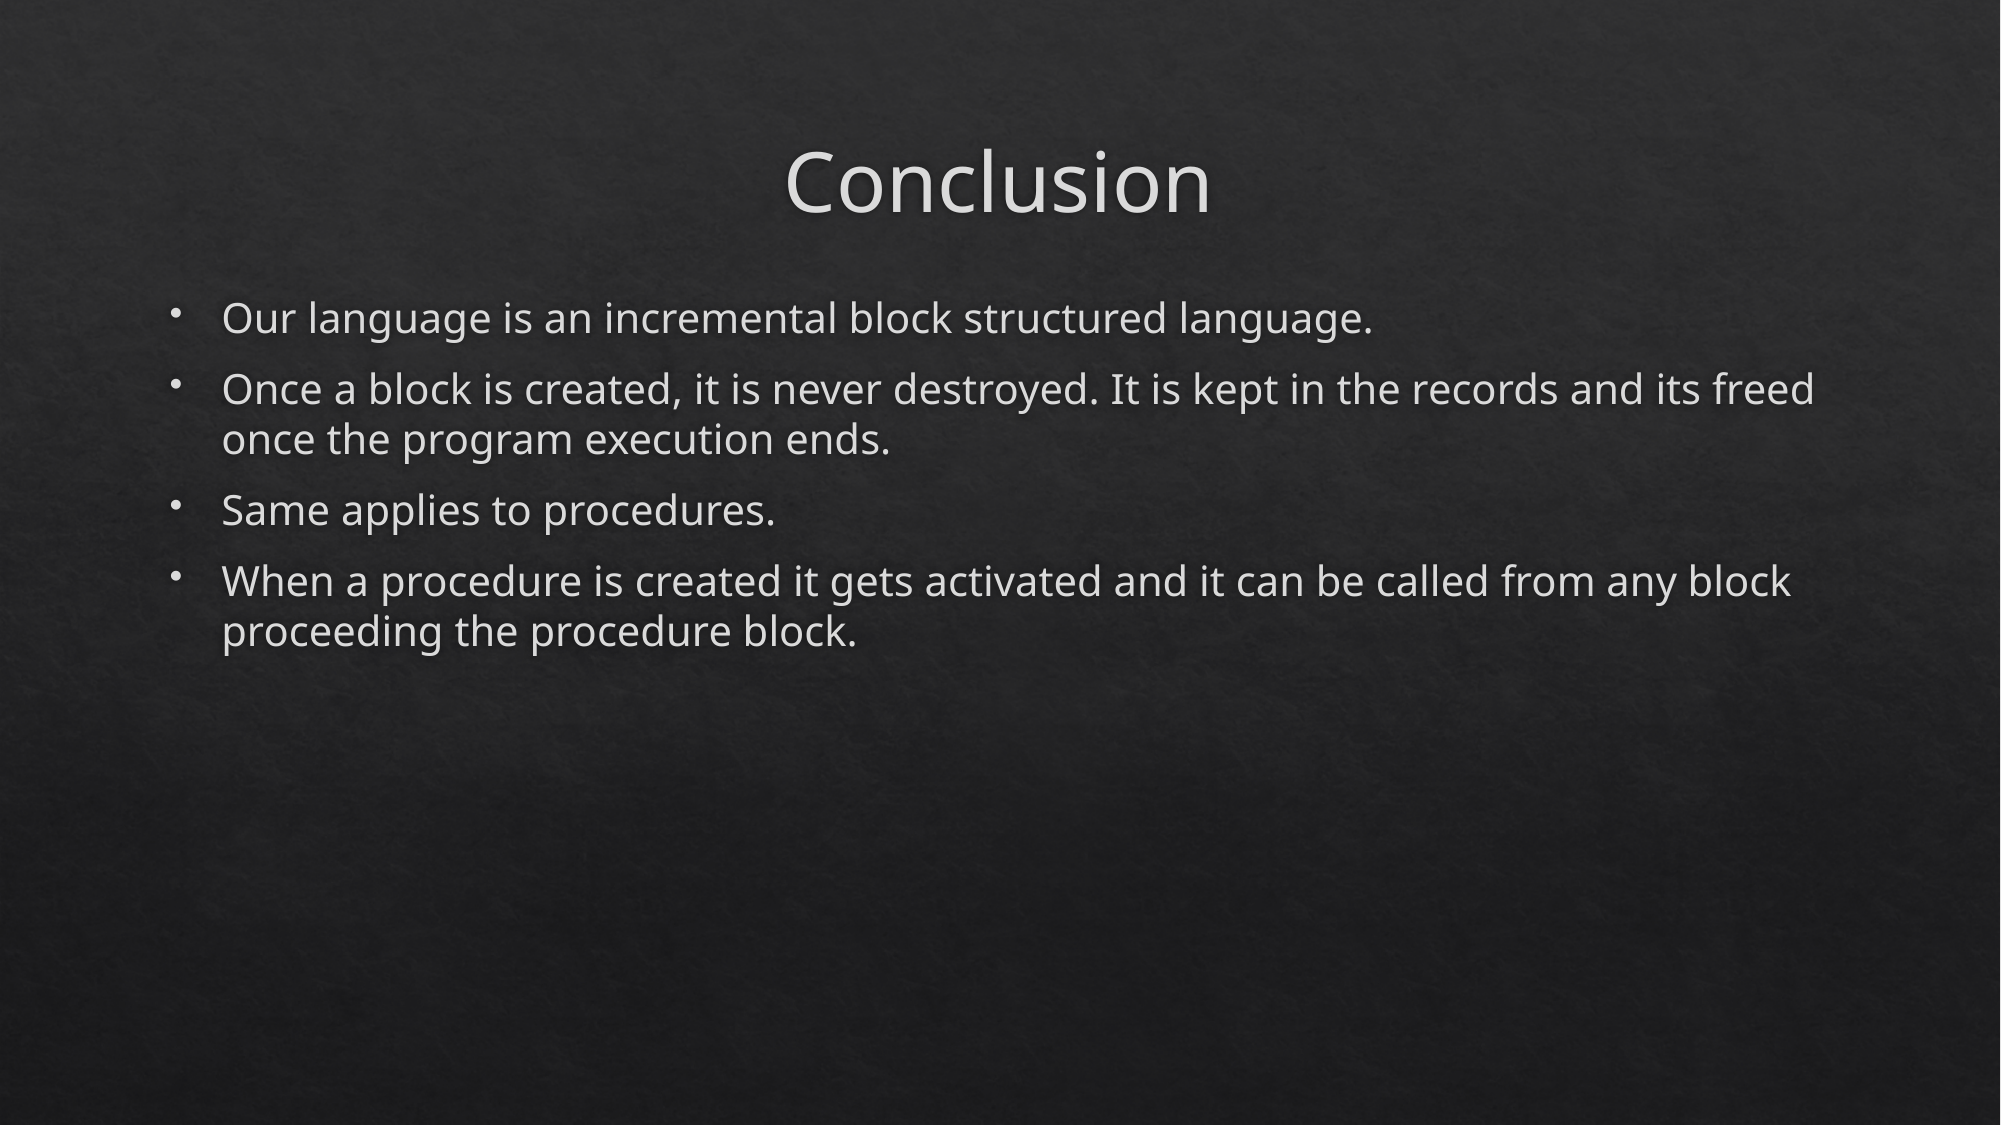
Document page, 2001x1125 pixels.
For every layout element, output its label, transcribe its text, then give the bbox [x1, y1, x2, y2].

list Our language is an incremental block structured language. Once a block is created, it is never destroyed. It is kept in the records and its freed once the program execution ends. Same applies to procedures. When a procedure is created it gets activated and it can be called from any block proceeding the procedure block. [149, 284, 1849, 950]
title Conclusion [149, 99, 1849, 260]
